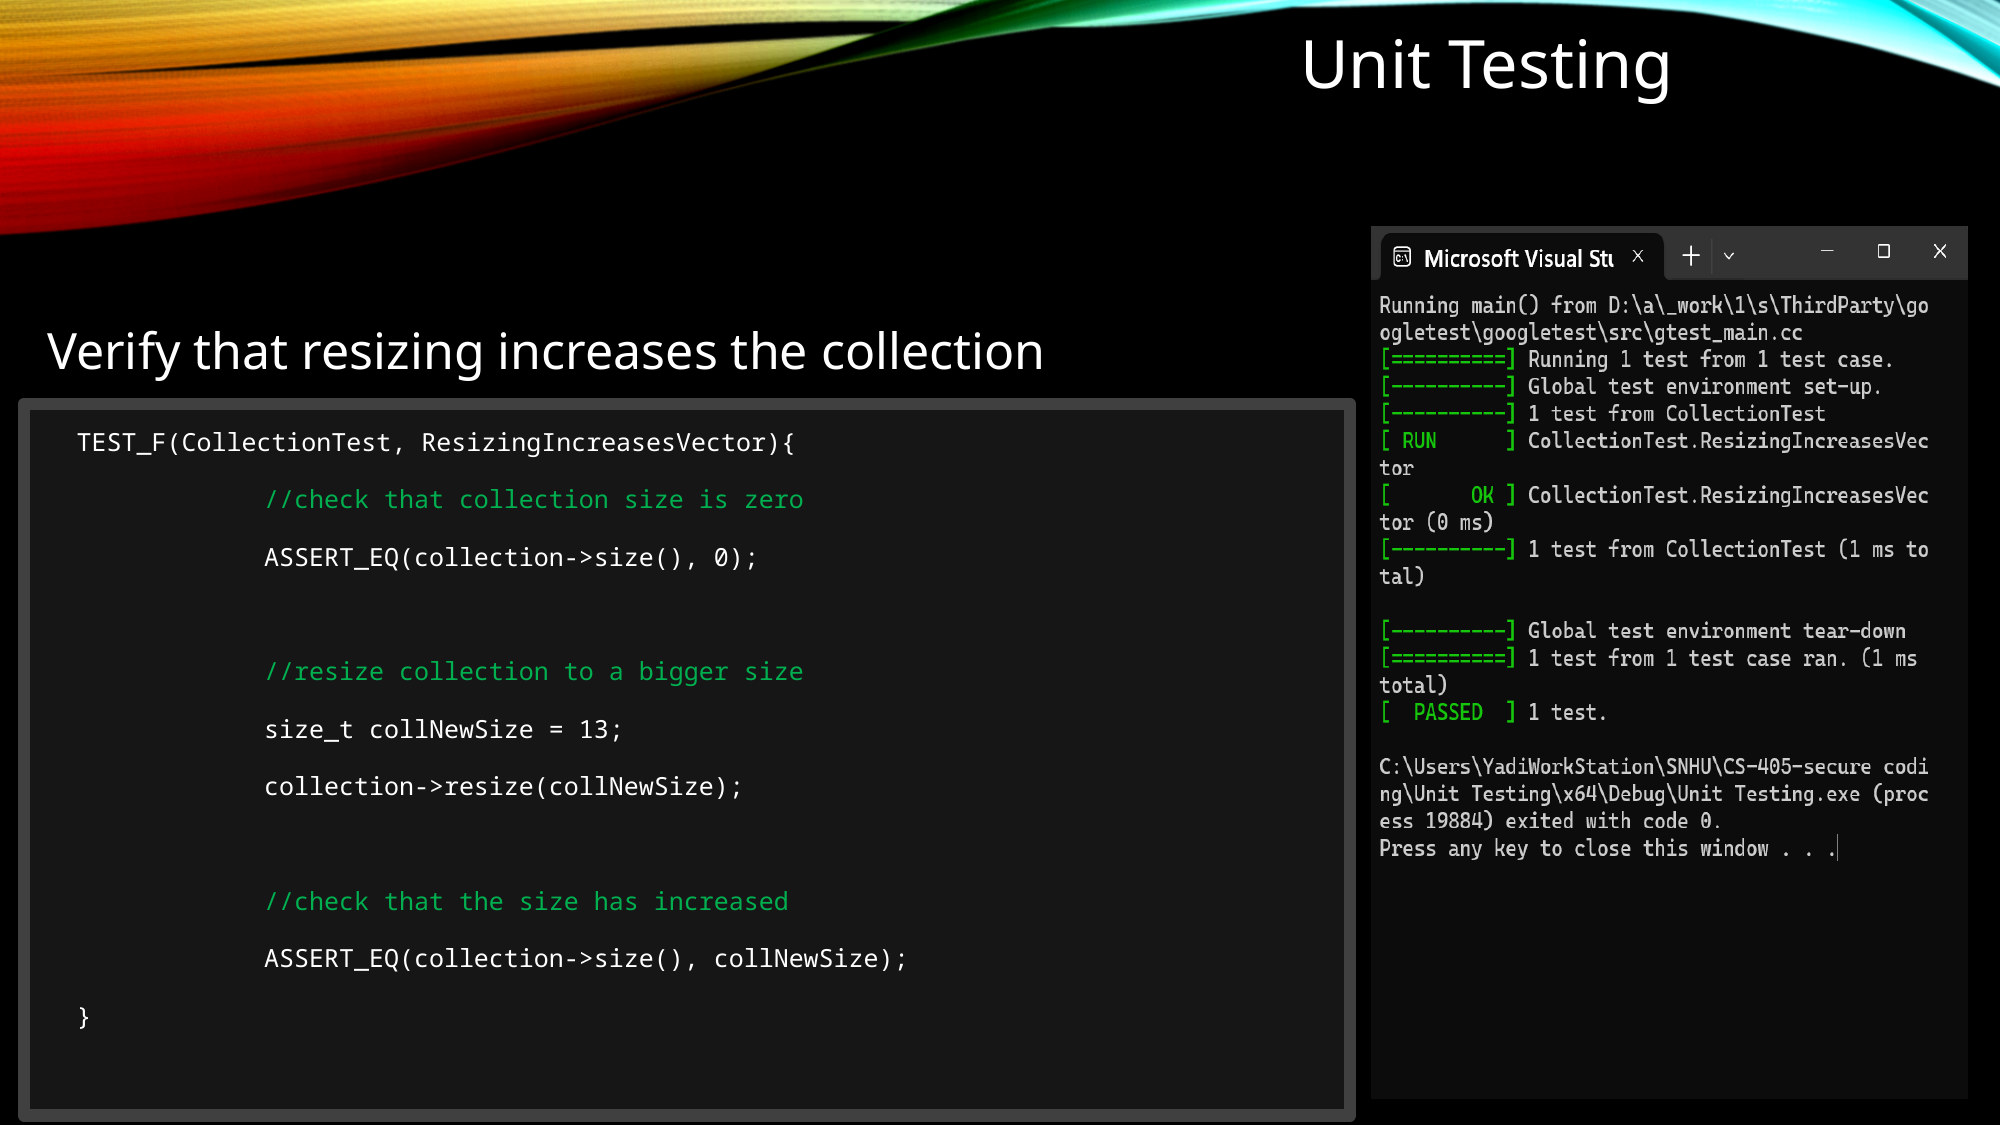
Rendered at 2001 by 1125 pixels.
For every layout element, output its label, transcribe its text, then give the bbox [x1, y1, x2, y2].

picture [0, 0, 2000, 1099]
list TEST_F(CollectionTest, ResizingIncreasesVector){ //check that collection size is zero ASSERT_EQ(collection->size(), 0); //resize collection to a bigger size size_t collNewSize = 13; collection->resize(collNewSize); //check that the size has increased ASSERT_EQ(collection->size(), collNewSize); } [24, 403, 1350, 1116]
title Verify that resizing increases the collection [32, 264, 1306, 403]
text_box Unit Testing [1240, 9, 1735, 125]
